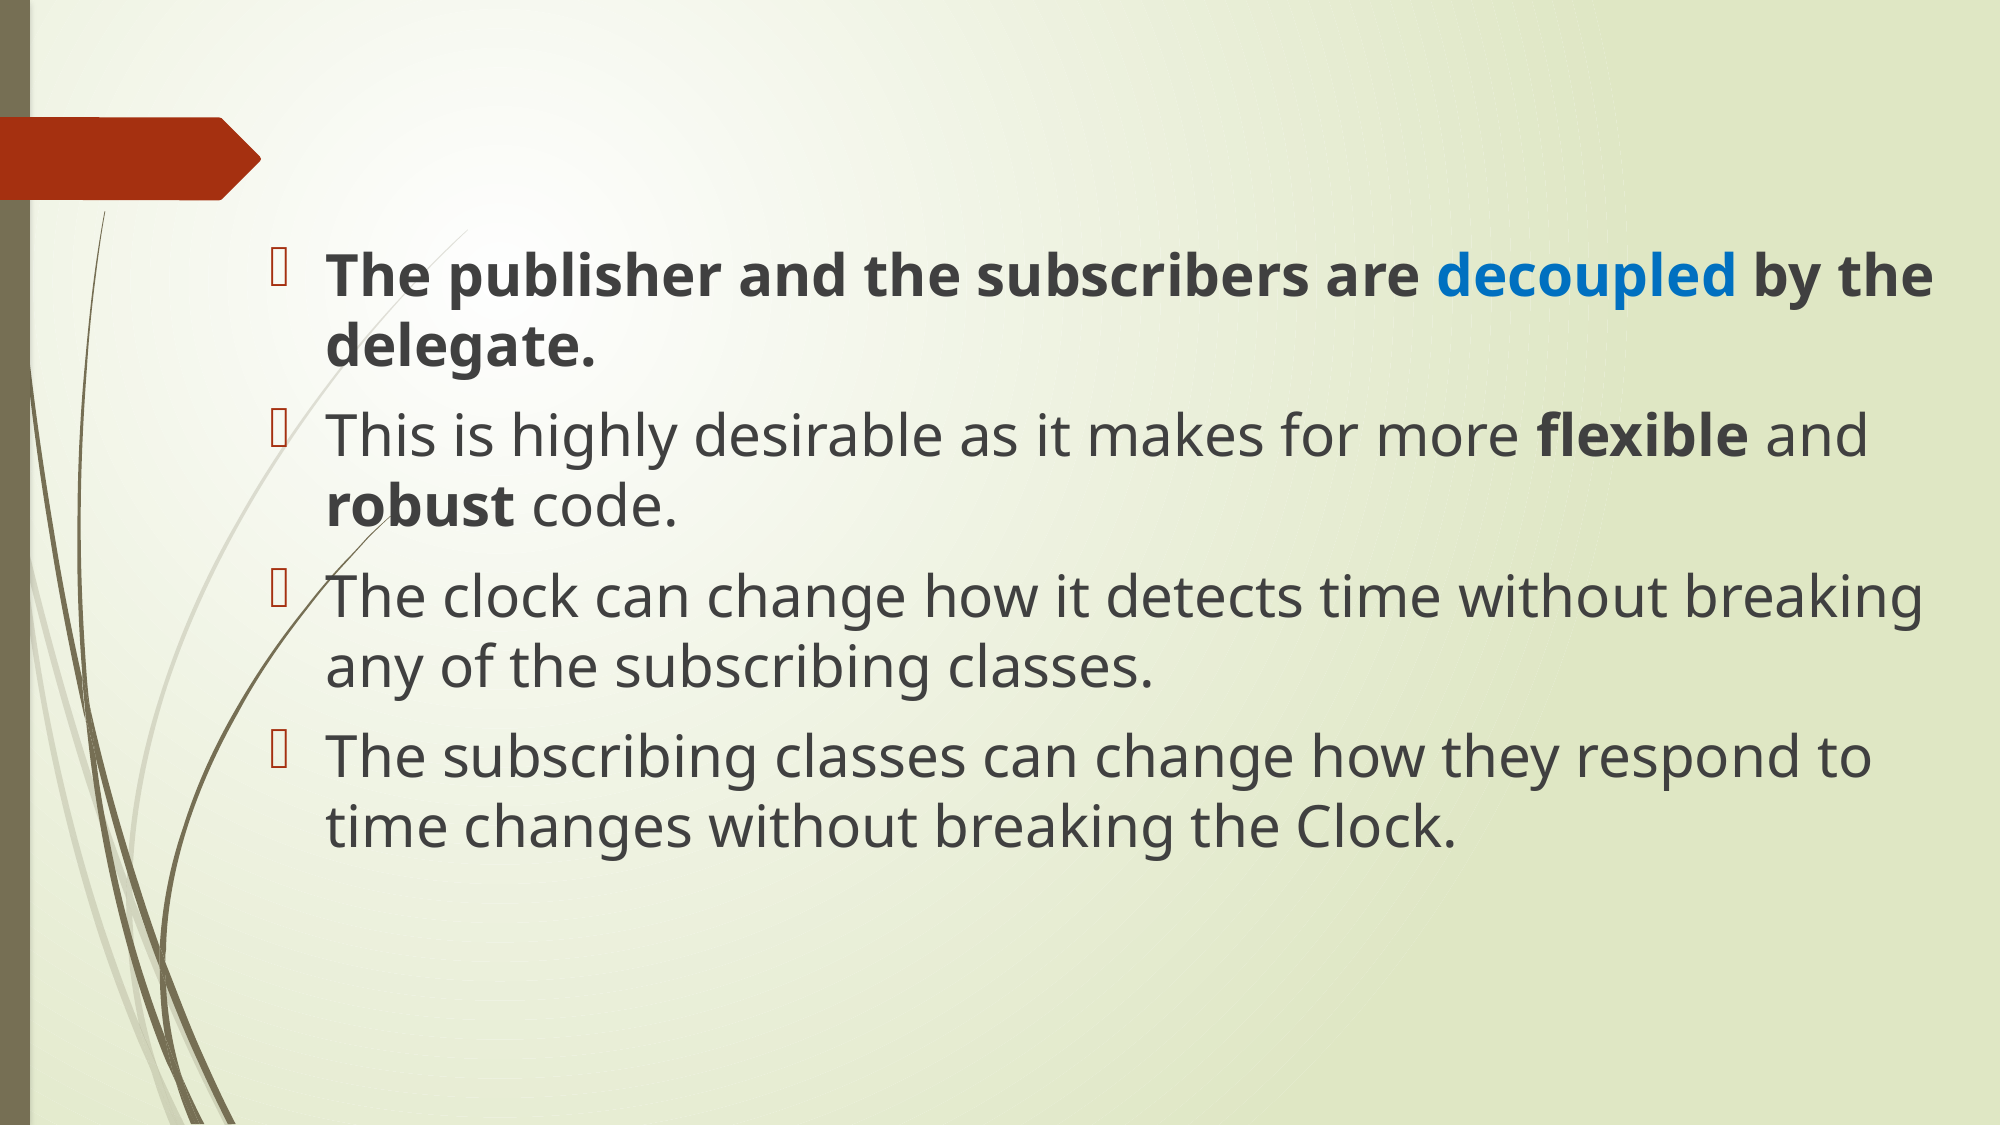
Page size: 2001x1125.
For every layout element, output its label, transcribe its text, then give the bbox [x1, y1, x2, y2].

list The publisher and the subscribers are decoupled by the delegate. This is highly desirable as it makes for more flexible and robust code. The clock can change how it detects time without breaking any of the subscribing classes. The subscribing classes can change how they respond to time changes without breaking the Clock. [254, 230, 1968, 1050]
